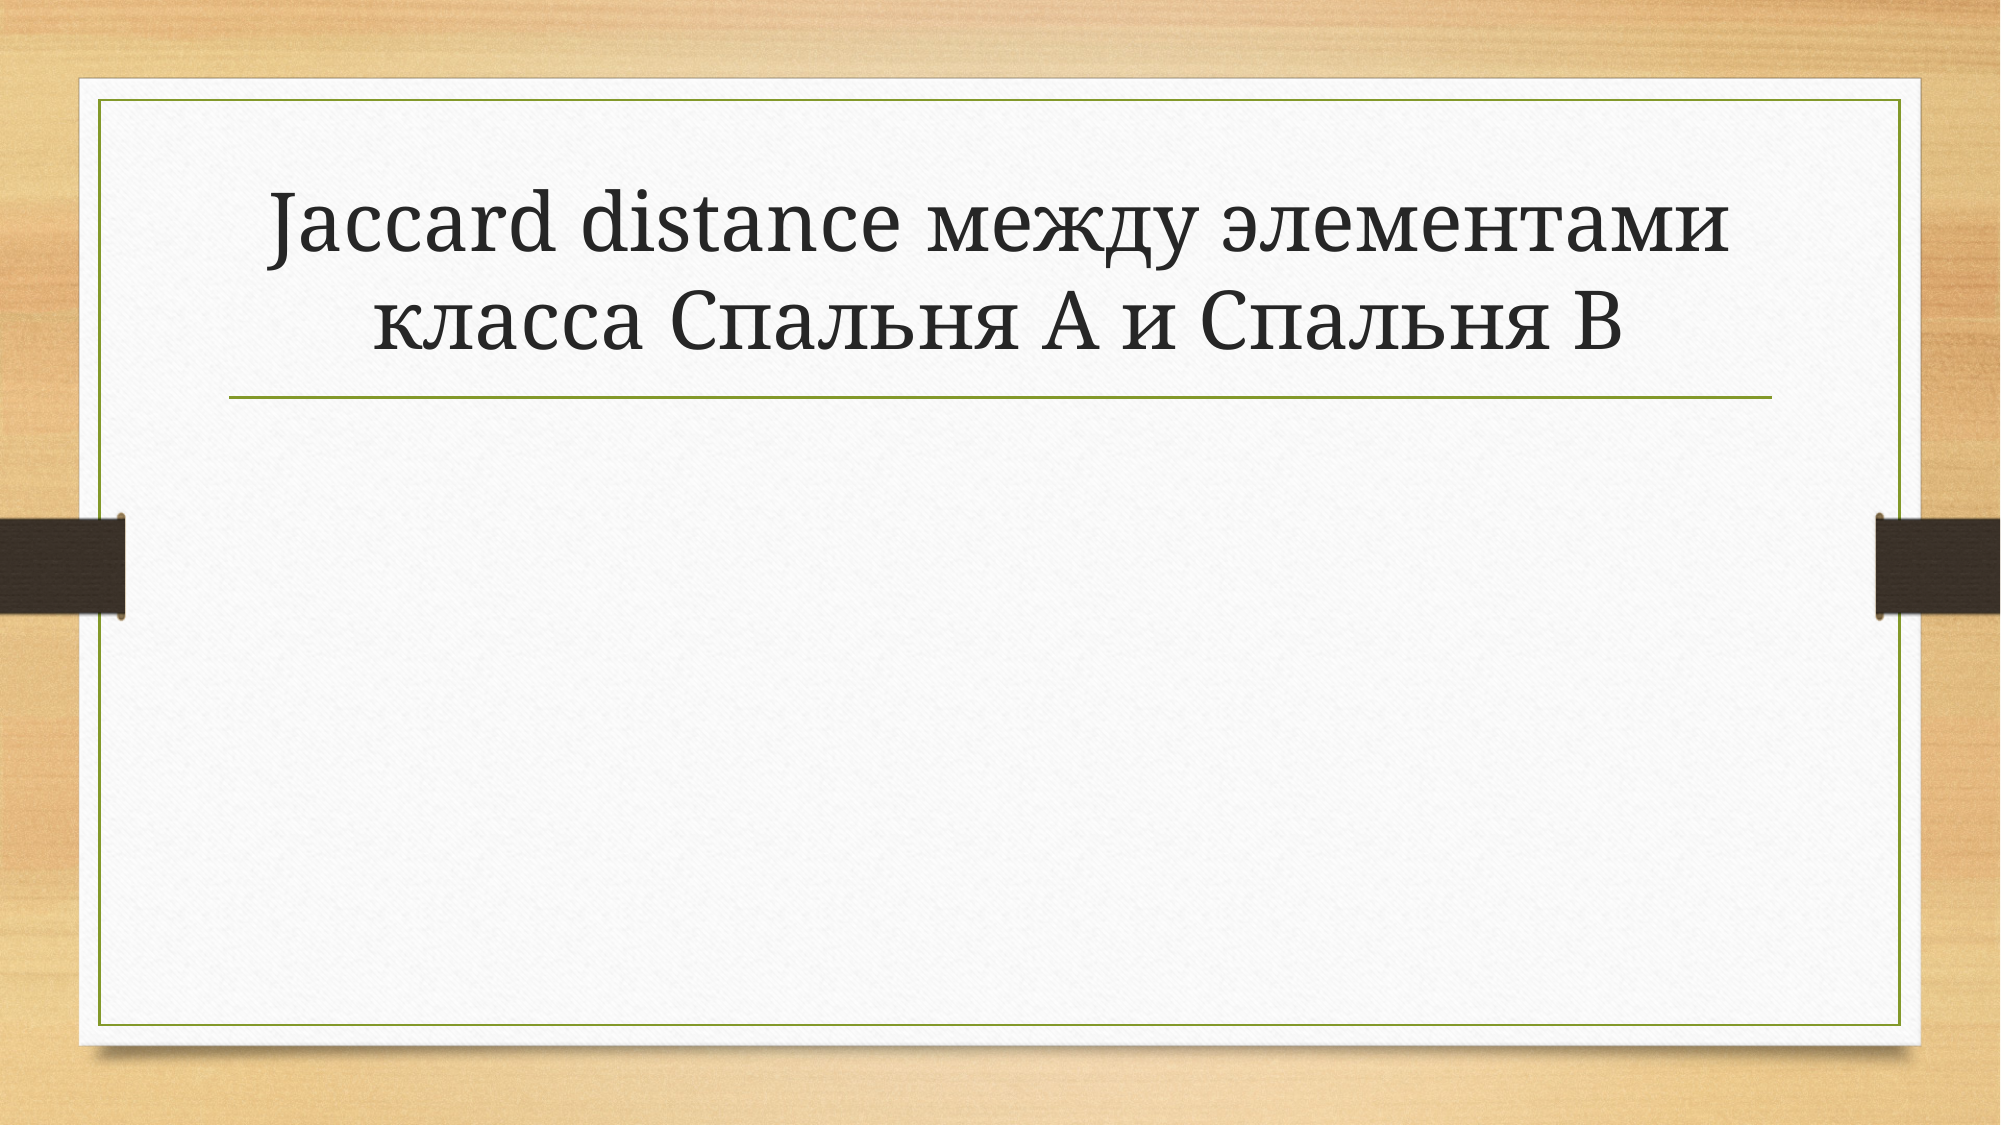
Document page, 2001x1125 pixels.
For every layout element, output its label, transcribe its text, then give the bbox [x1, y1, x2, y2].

picture [0, 0, 2001, 1125]
title Jaccard distance между элементами класса Спальня A и Спальня B [212, 161, 1788, 375]
